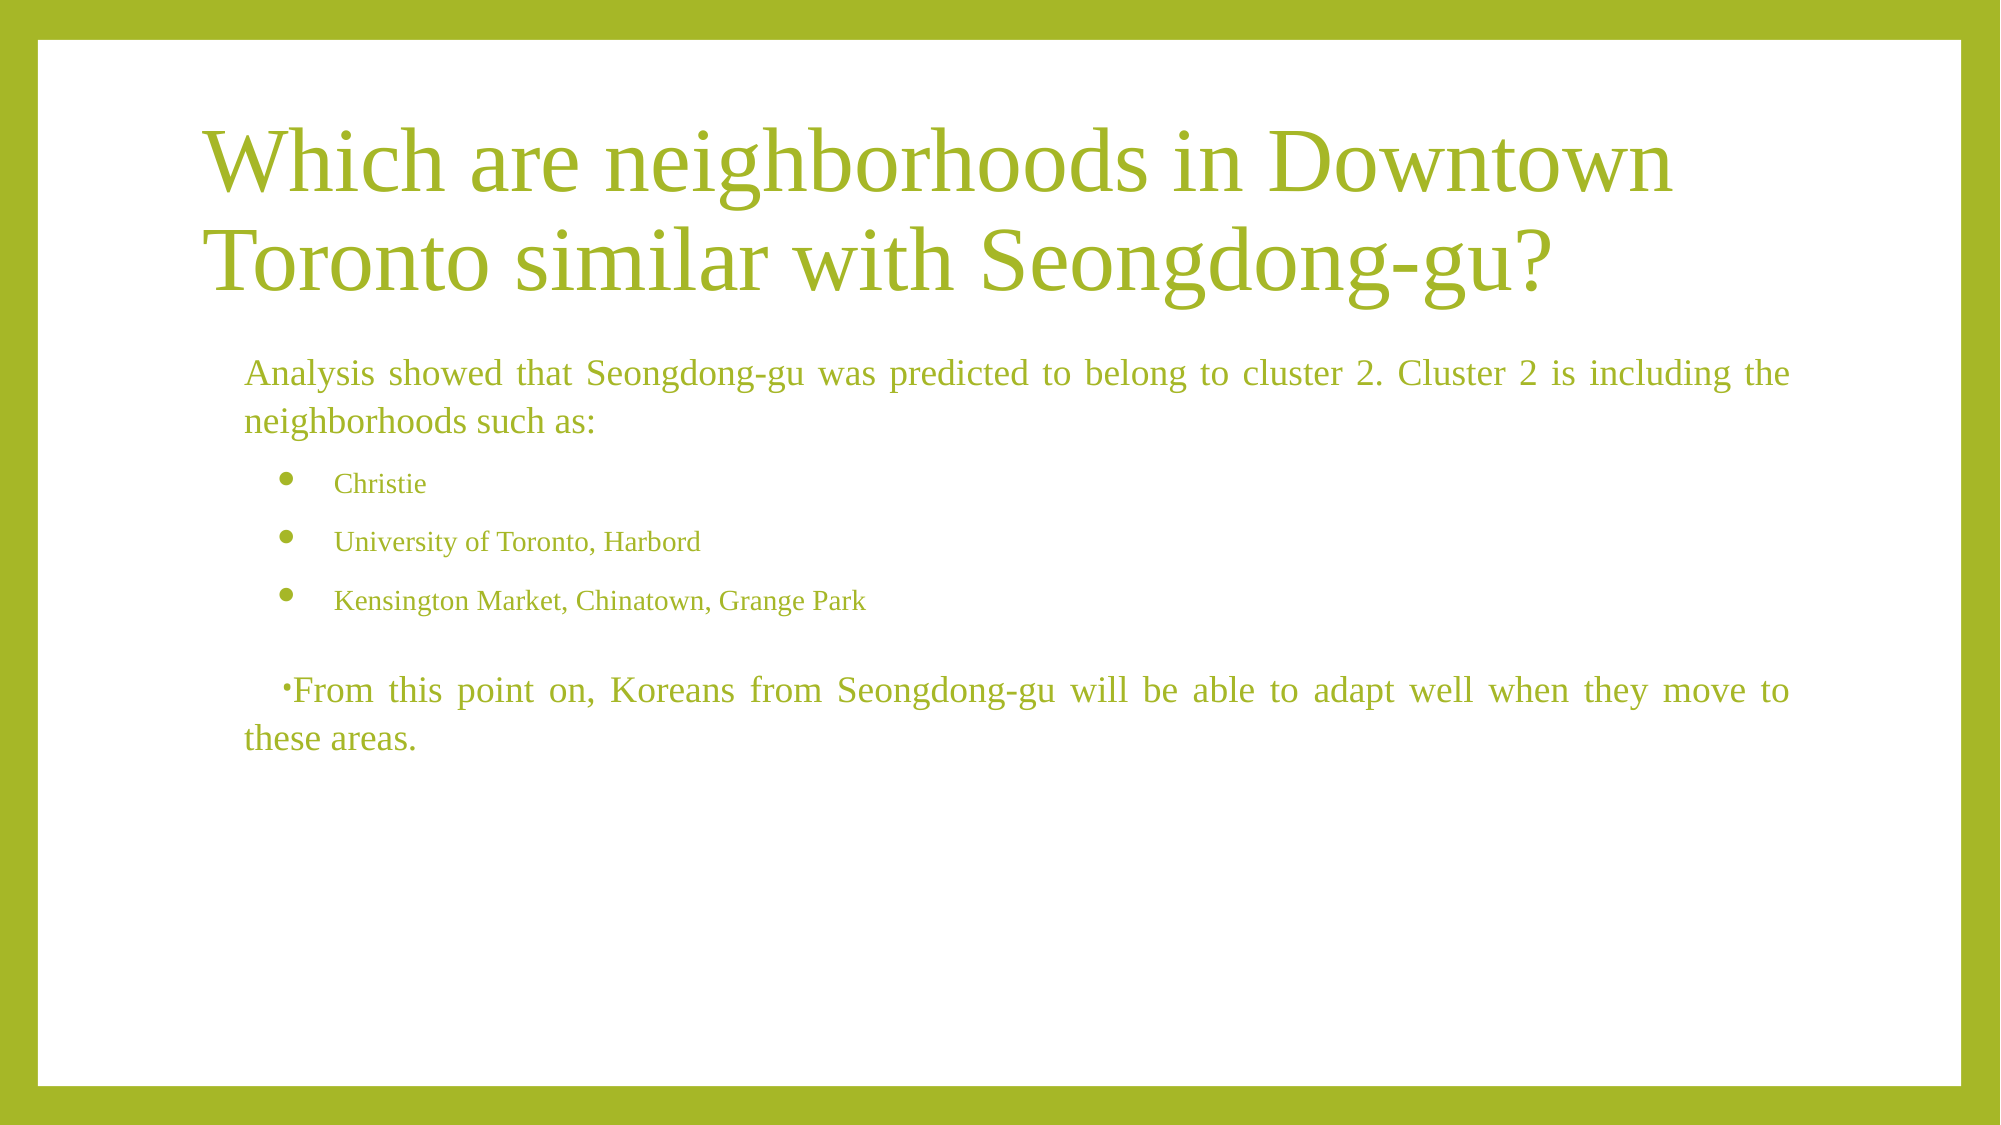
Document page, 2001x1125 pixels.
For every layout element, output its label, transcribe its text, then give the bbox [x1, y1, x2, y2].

title Which are neighborhoods in Downtown Toronto similar with Seongdong-gu? [187, 99, 1808, 323]
list Analysis showed that Seongdong-gu was predicted to belong to cluster 2. Cluster 2 is including the neighborhoods such as: Christie University of Toronto, Harbord Kensington Market, Chinatown, Grange Park From this point on, Koreans from Seongdong-gu will be able to adapt well when they move to these areas. [187, 337, 1808, 1000]
